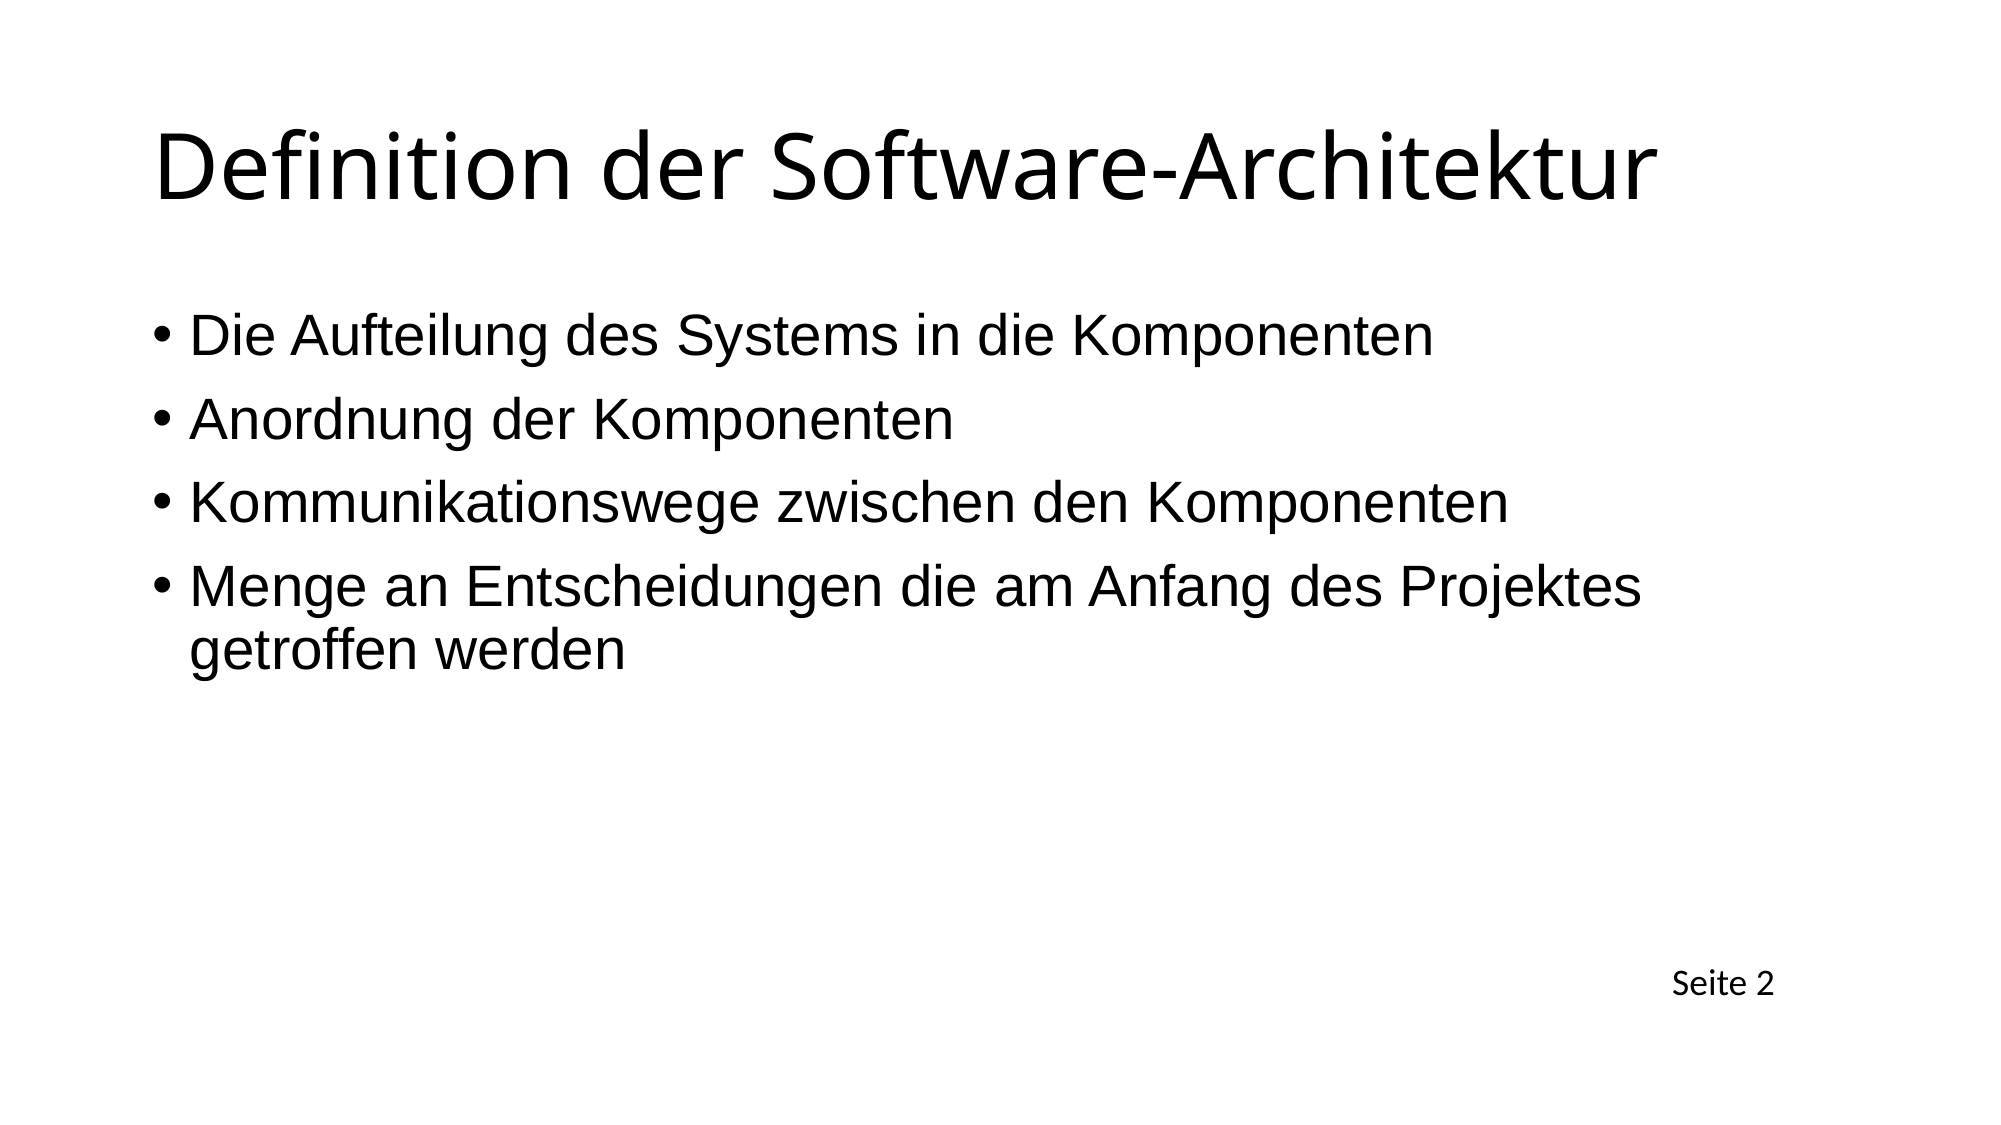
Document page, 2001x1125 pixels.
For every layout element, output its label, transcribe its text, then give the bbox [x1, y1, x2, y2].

list Die Aufteilung des Systems in die Komponenten Anordnung der Komponenten Kommunikationswege zwischen den Komponenten Menge an Entscheidungen die am Anfang des Projektes getroffen werden [137, 297, 1863, 1012]
title Definition der Software-Architektur [137, 60, 1863, 279]
text_box Seite 2 [1657, 950, 2000, 1011]
